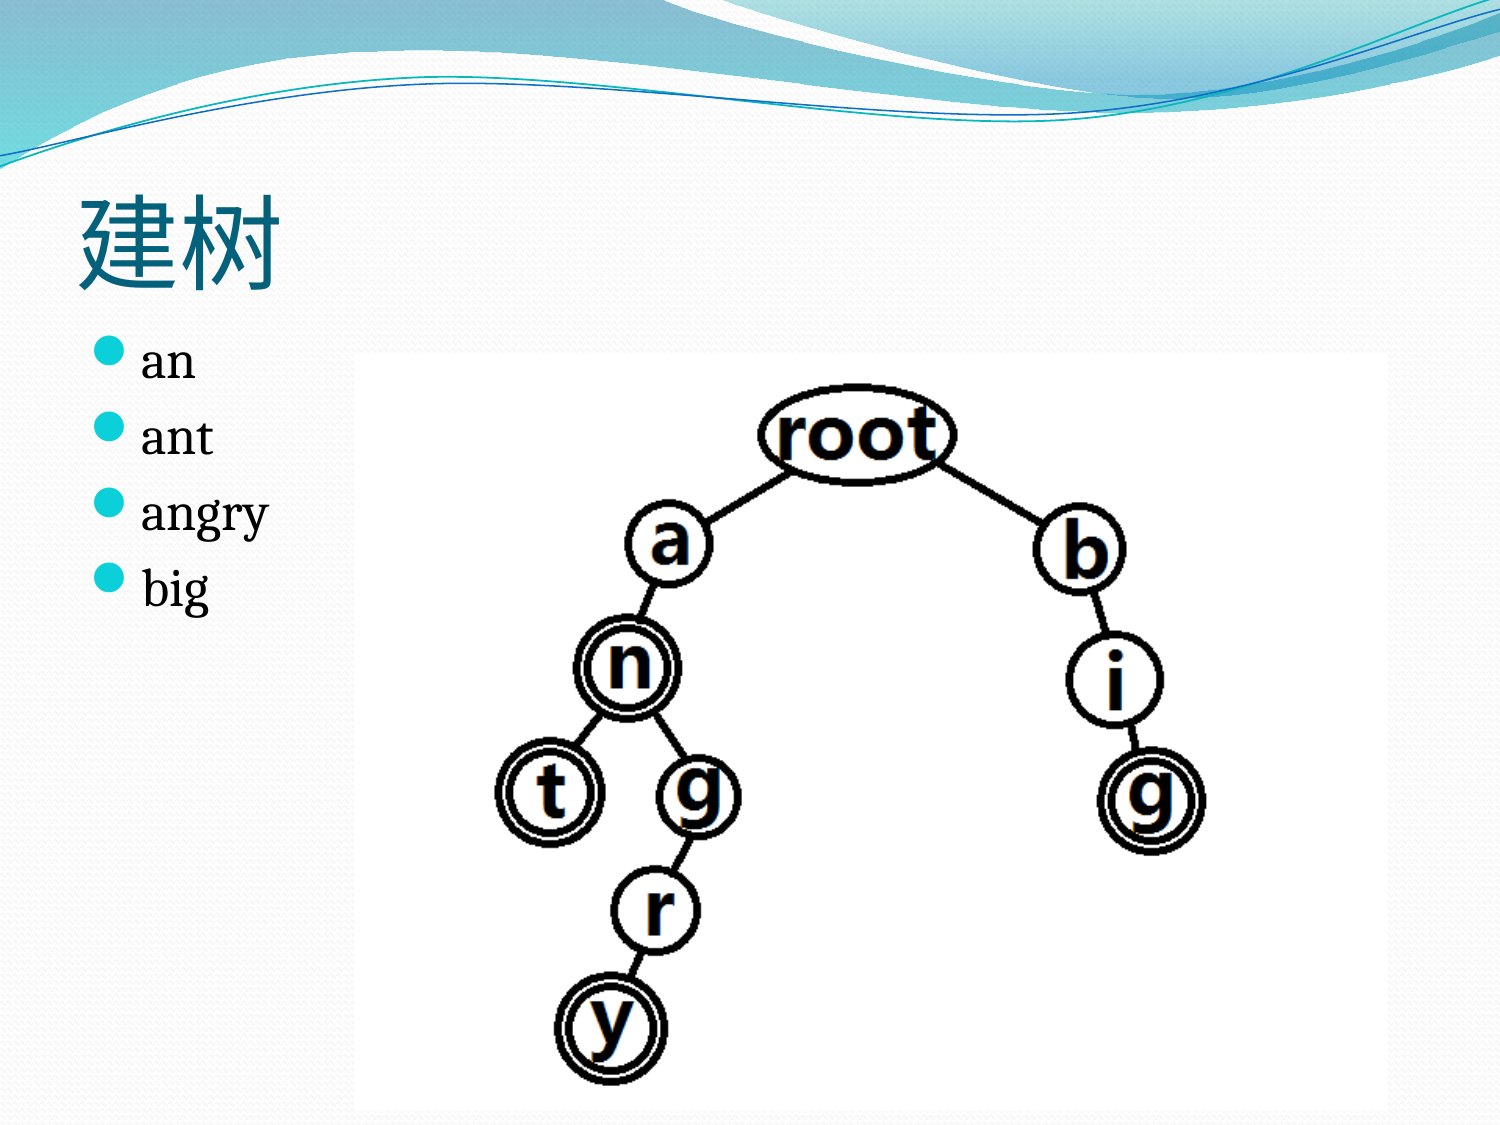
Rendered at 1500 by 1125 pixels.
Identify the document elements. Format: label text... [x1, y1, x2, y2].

list an ant angry big [75, 317, 1425, 1038]
title 建树 [75, 115, 1425, 303]
picture [354, 354, 1388, 1111]
